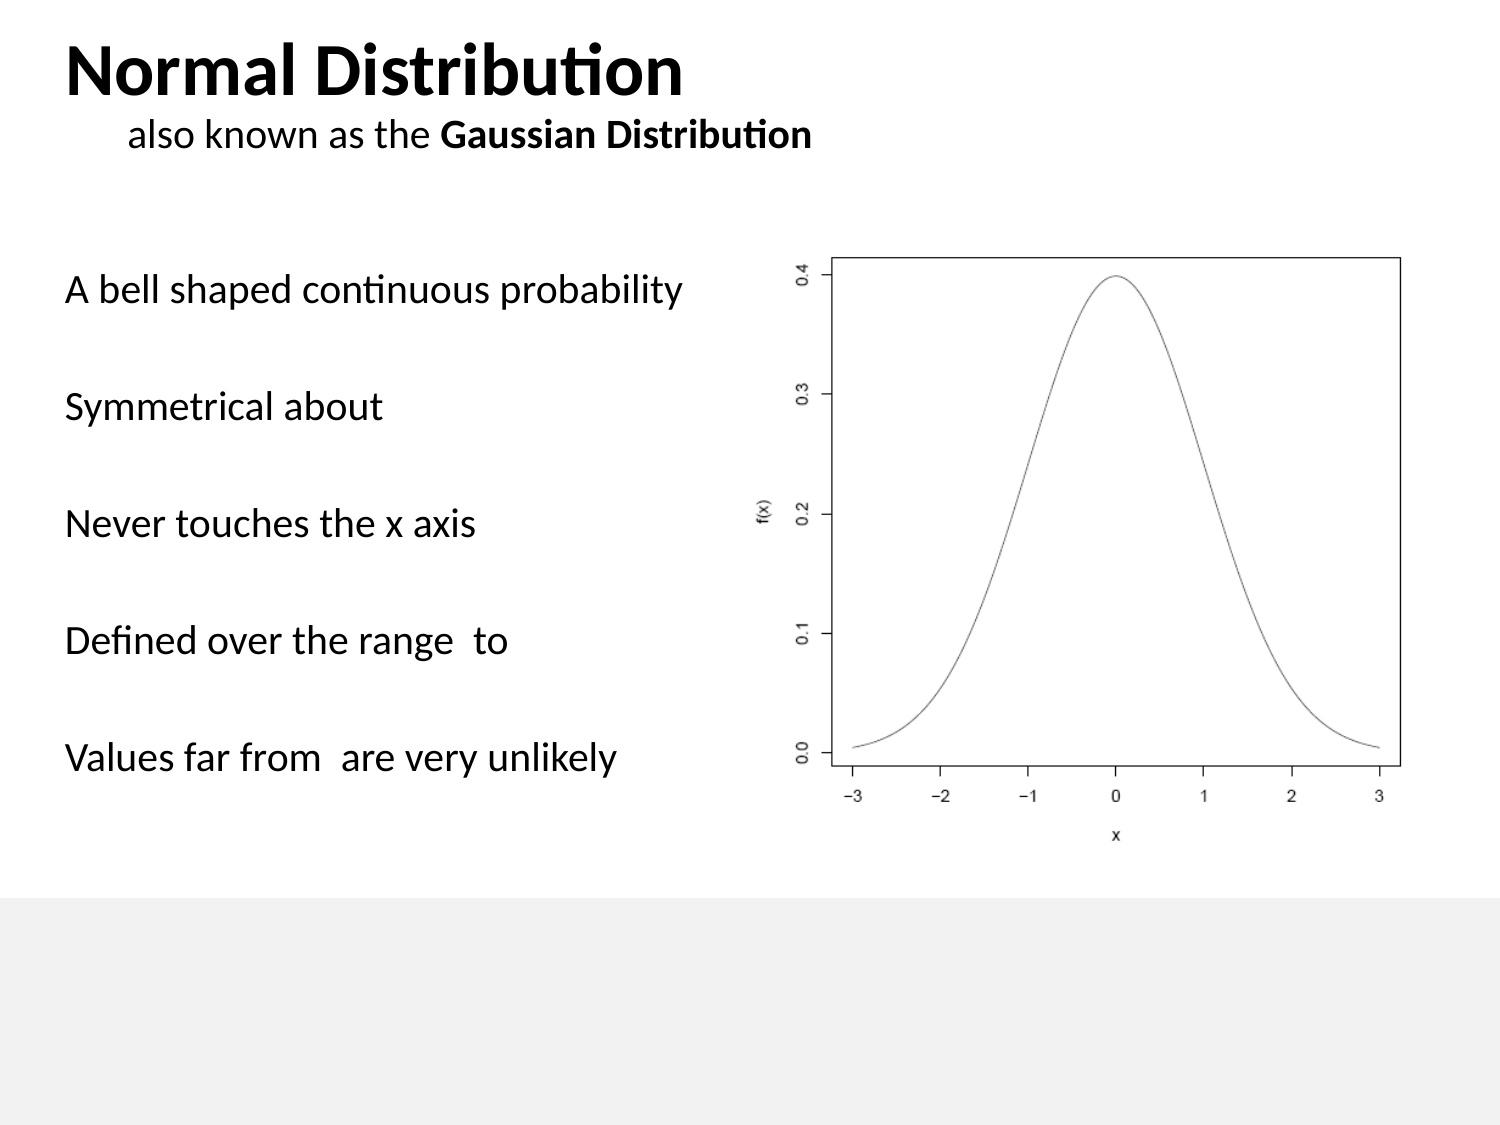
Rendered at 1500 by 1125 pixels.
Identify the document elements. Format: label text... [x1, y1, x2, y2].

text_box also known as the Gaussian Distribution [112, 99, 863, 215]
title Normal Distribution [50, 12, 1400, 200]
picture [723, 228, 1473, 847]
text_box A bell shaped continuous probability [49, 254, 718, 320]
text_box Never touches the x axis [49, 488, 718, 553]
